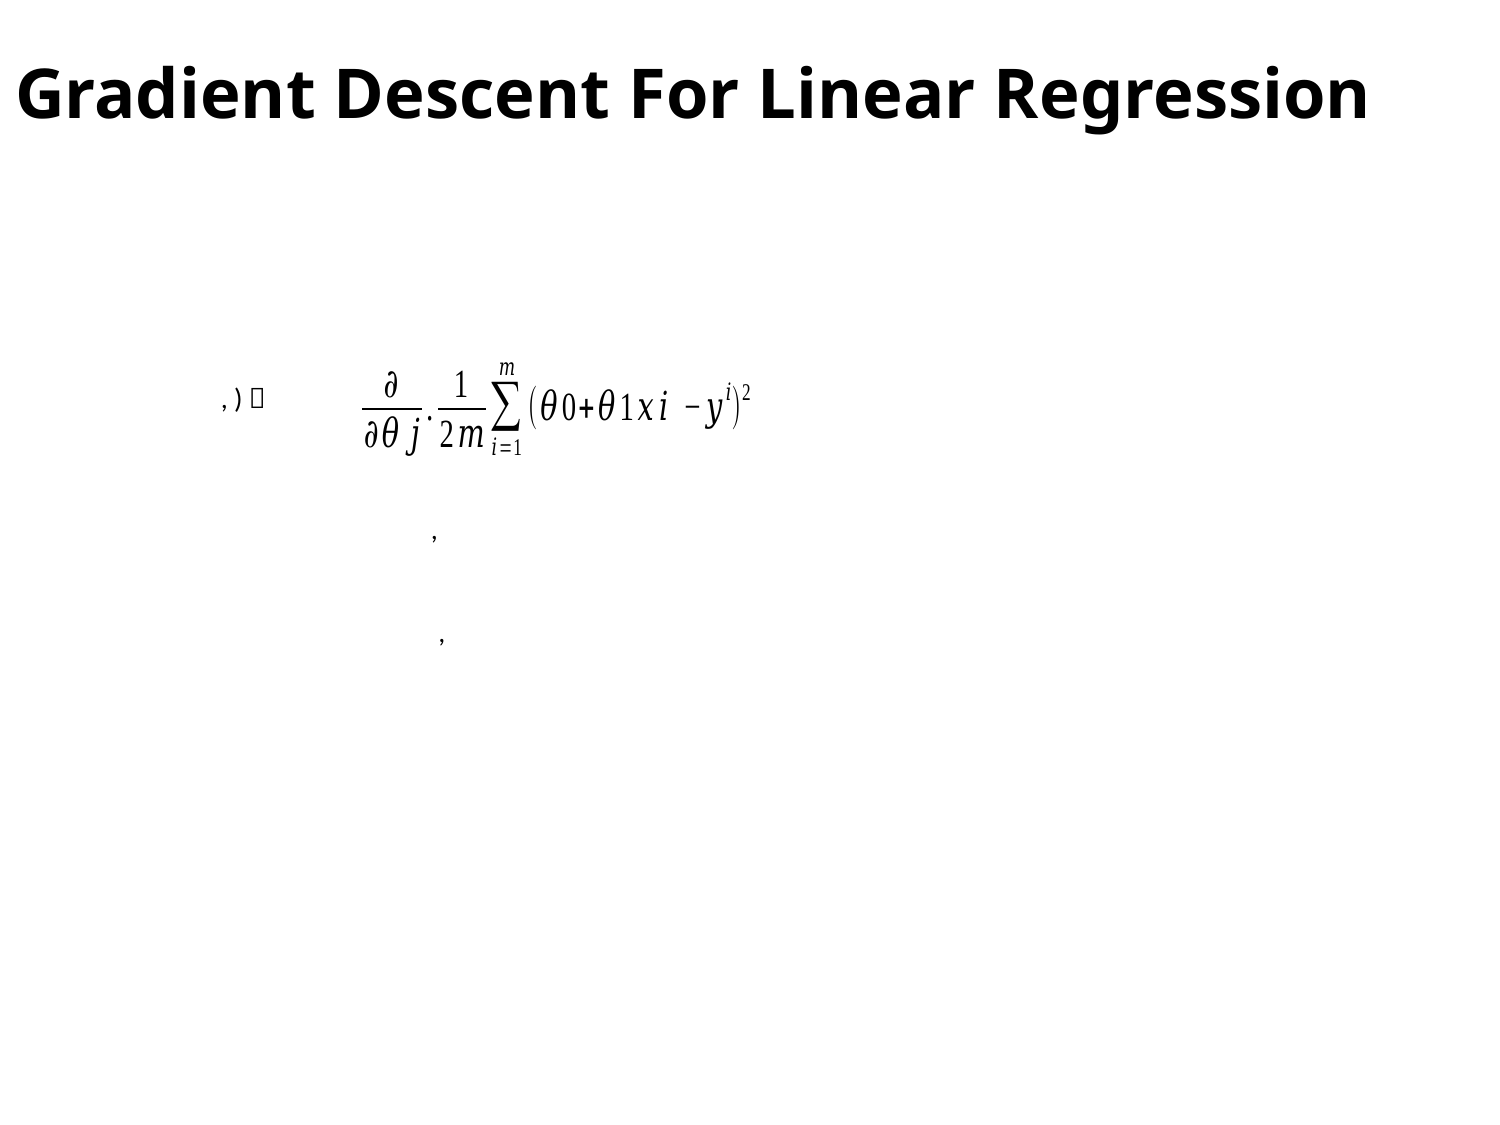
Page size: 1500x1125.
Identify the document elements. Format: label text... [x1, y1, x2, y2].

title Gradient Descent For Linear Regression [0, 32, 1500, 161]
